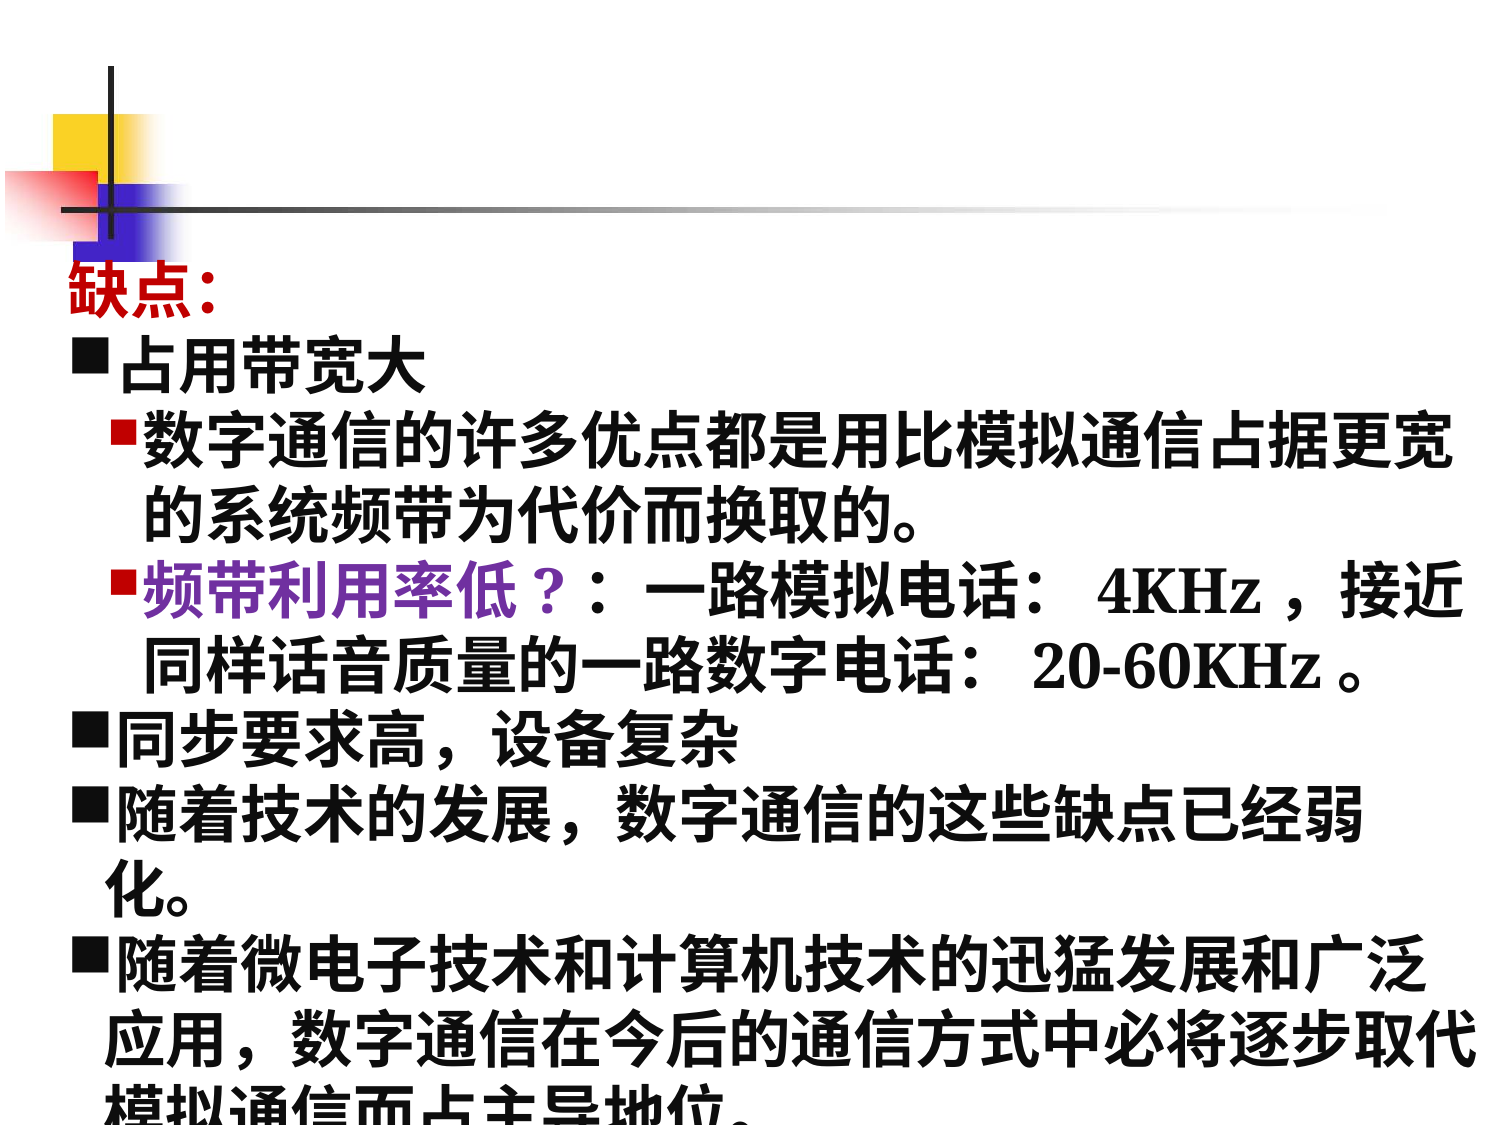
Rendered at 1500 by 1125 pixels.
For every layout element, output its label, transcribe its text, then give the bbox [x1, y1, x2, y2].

picture [5, 66, 1413, 262]
text_box 缺点： 占用带宽大 数字通信的许多优点都是用比模拟通信占据更宽的系统频带为代价而换取的。 频带利用率低?：一路模拟电话：4KHz，接近同样话音质量的一路数字电话：20-60KHz。 同步要求高，设备复杂 随着技术的发展，数字通信的这些缺点已经弱化。 随着微电子技术和计算机技术的迅猛发展和广泛应用，数字通信在今后的通信方式中必将逐步取代模拟通信而占主导地位。 [53, 243, 1500, 1125]
